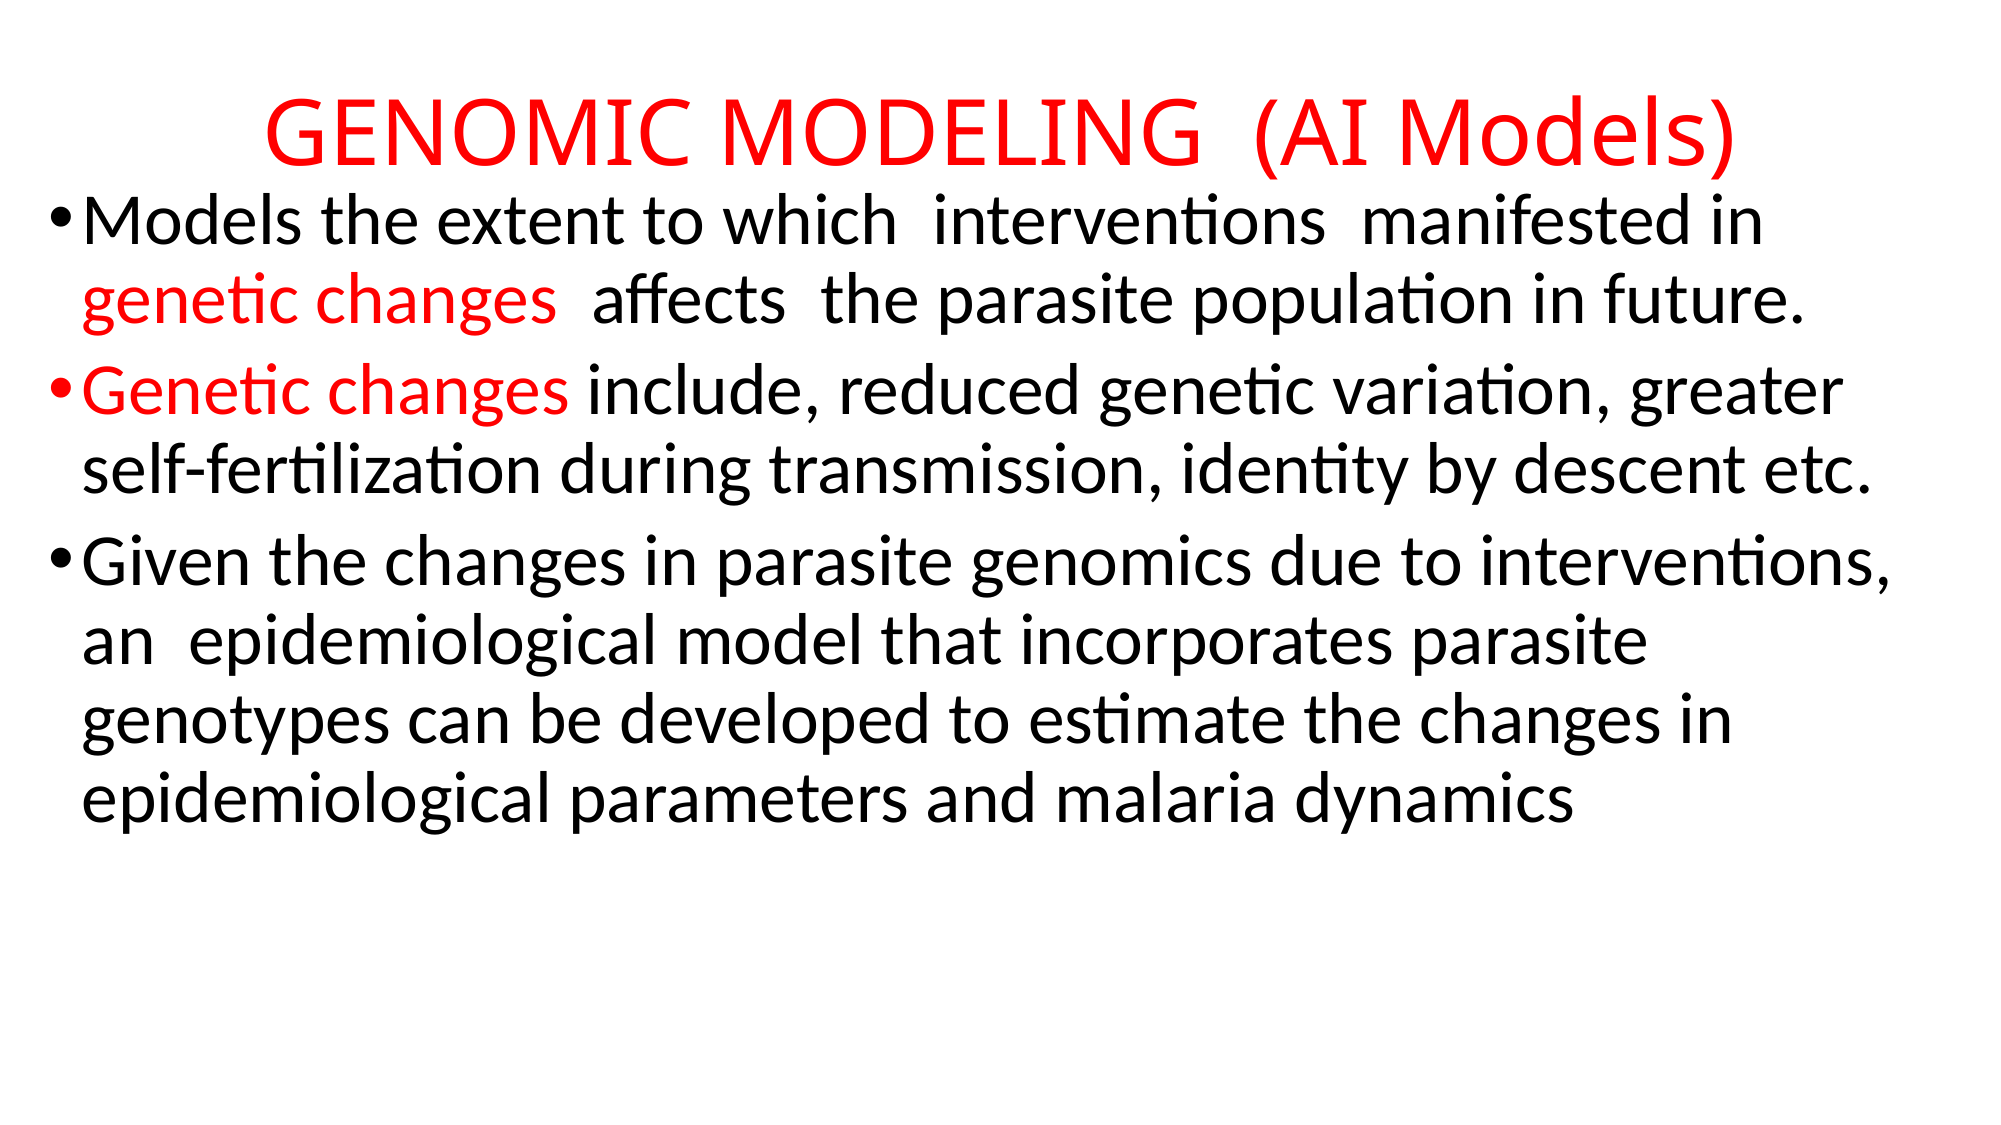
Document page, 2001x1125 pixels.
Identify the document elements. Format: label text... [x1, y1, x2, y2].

title GENOMIC MODELING (AI Models) [137, 59, 1863, 173]
list Models the extent to which interventions manifested in genetic changes affects the parasite population in future. Genetic changes include, reduced genetic variation, greater self-fertilization during transmission, identity by descent etc. Given the changes in parasite genomics due to interventions, an epidemiological model that incorporates parasite genotypes can be developed to estimate the changes in epidemiological parameters and malaria dynamics [33, 173, 1962, 1091]
